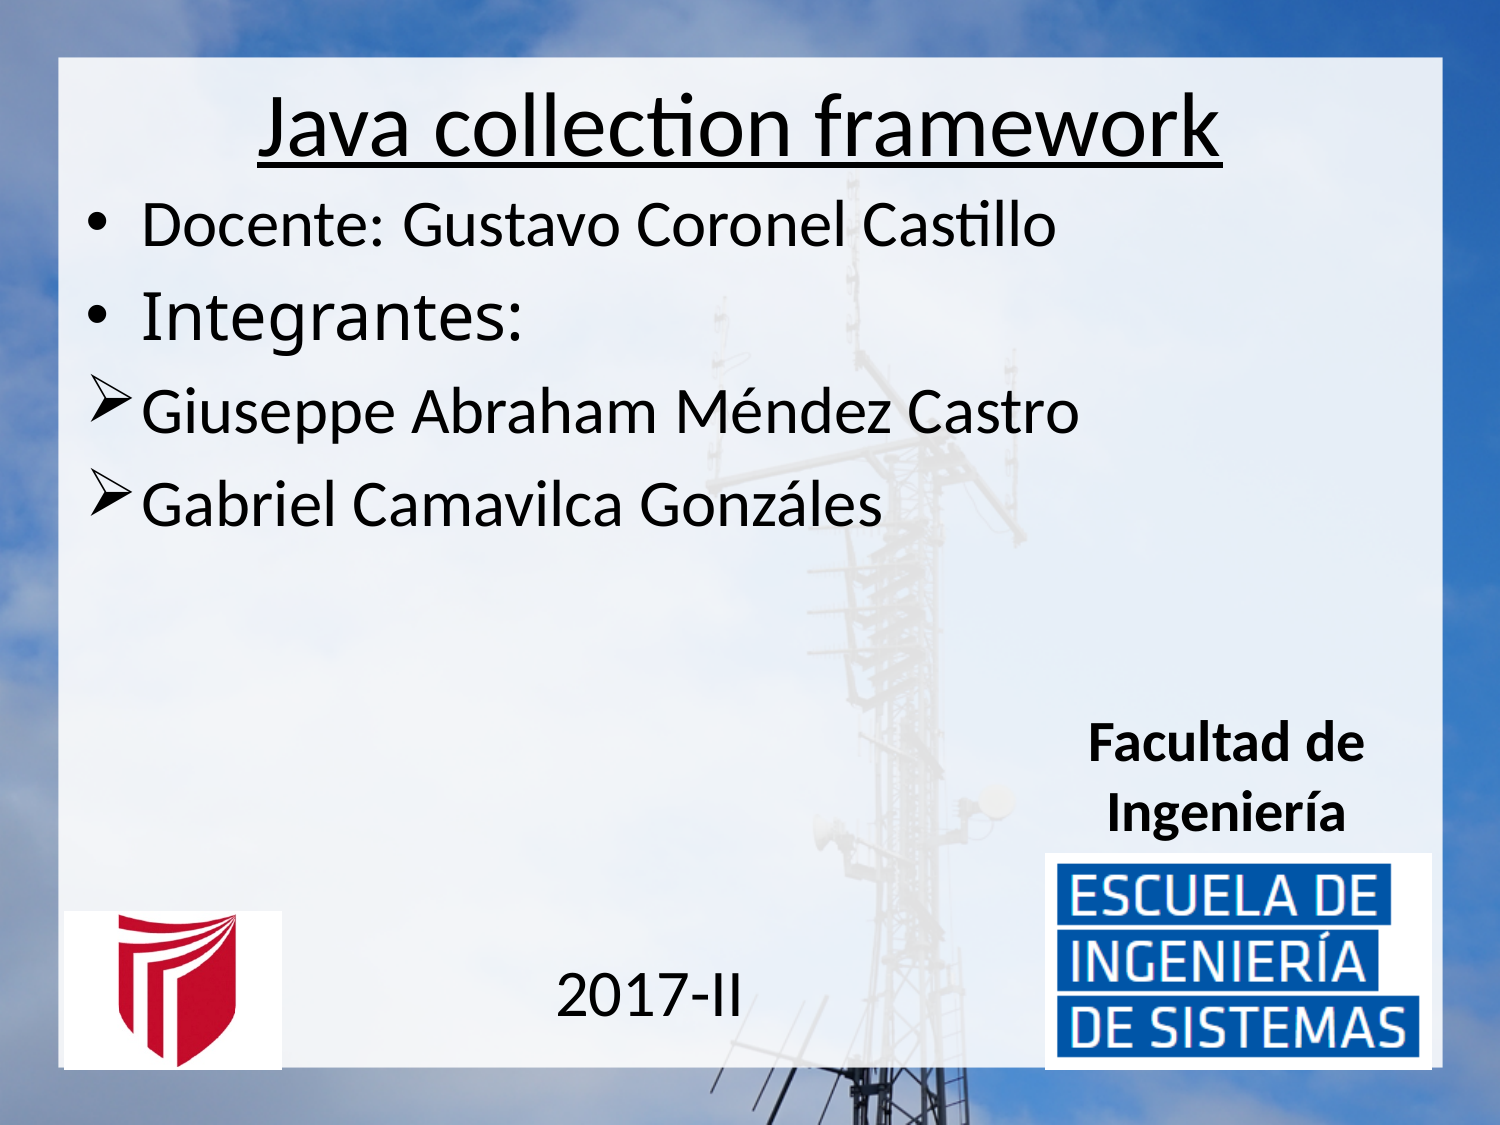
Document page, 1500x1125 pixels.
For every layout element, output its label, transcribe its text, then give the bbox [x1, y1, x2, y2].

text_box Facultad de Ingeniería [1045, 695, 1409, 851]
list Docente: Gustavo Coronel Castillo Integrantes: Giuseppe Abraham Méndez Castro Gabriel Camavilca Gonzáles [70, 172, 1421, 916]
text_box 2017-II [540, 942, 789, 1037]
title Java collection framework [64, 54, 1415, 185]
picture [0, 0, 1500, 1125]
